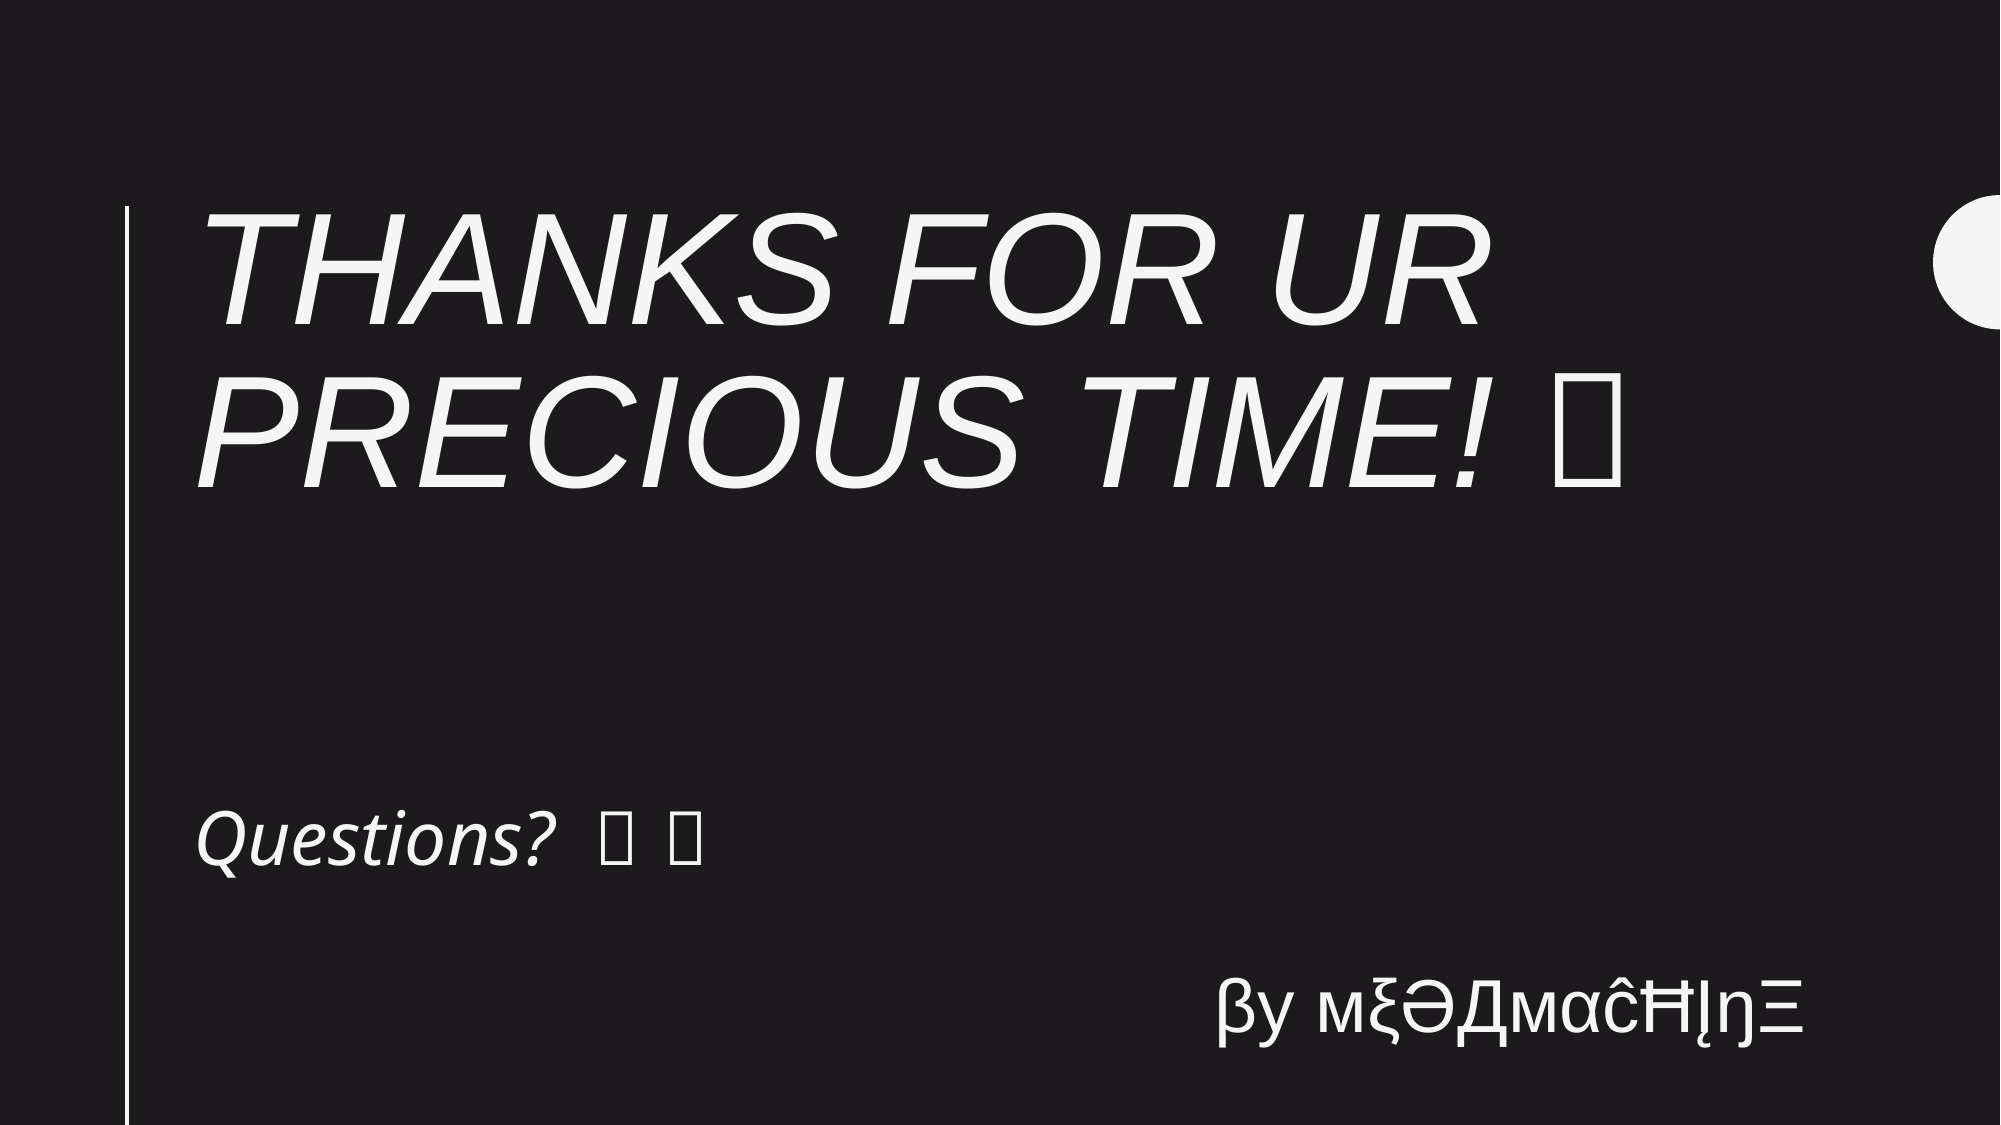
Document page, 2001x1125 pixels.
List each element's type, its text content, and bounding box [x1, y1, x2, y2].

title Thanks for ur precious time!  [178, 187, 1750, 632]
subtitle Questions?   [178, 770, 1333, 914]
text_box βy мξƏДмαĉĦĮŋΞ [912, 937, 1821, 1081]
